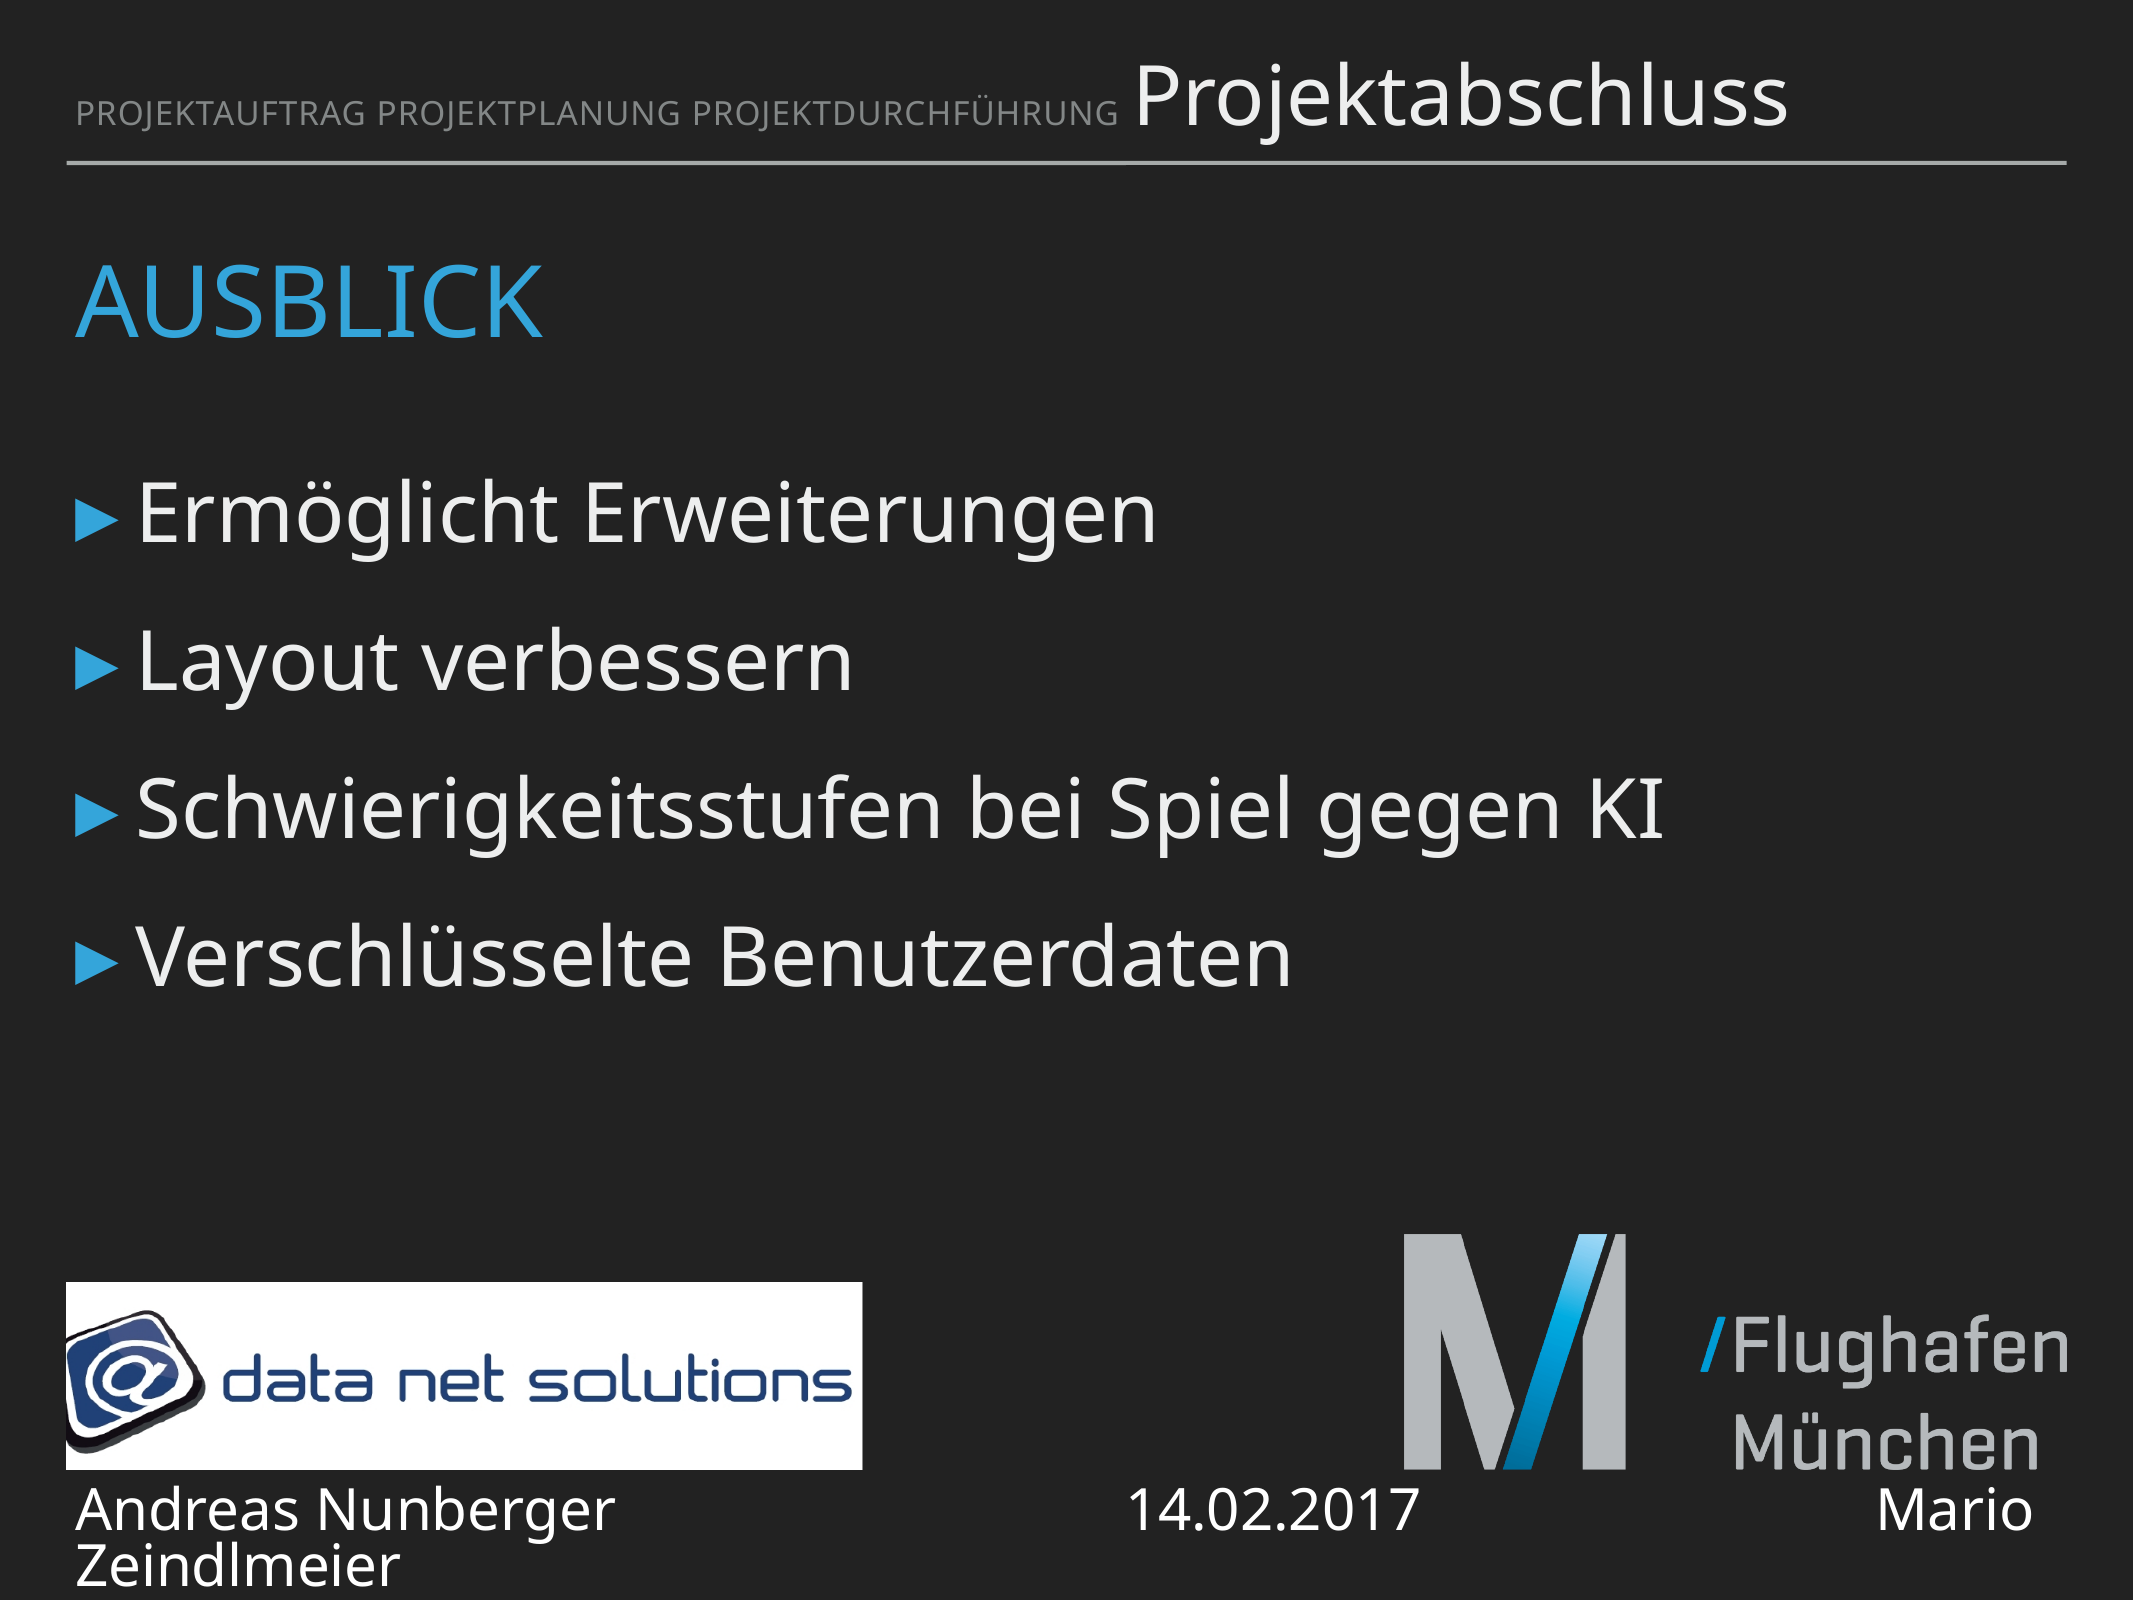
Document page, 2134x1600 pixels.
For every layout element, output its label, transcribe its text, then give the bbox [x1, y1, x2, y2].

picture [1404, 1234, 2067, 1470]
list Ermöglicht Erweiterungen Layout verbessern Schwierigkeitsstufen bei Spiel gegen KI Verschlüsselte Benutzerdaten [66, 450, 2068, 1454]
title Ausblick [66, 251, 2068, 372]
picture [66, 1282, 864, 1470]
list Projektauftrag Projektplanung Projektdurchführung Projektabschluss [66, 51, 1901, 151]
text_box Andreas Nunberger 14.02.2017 Mario Zeindlmeier [66, 1477, 2067, 1600]
